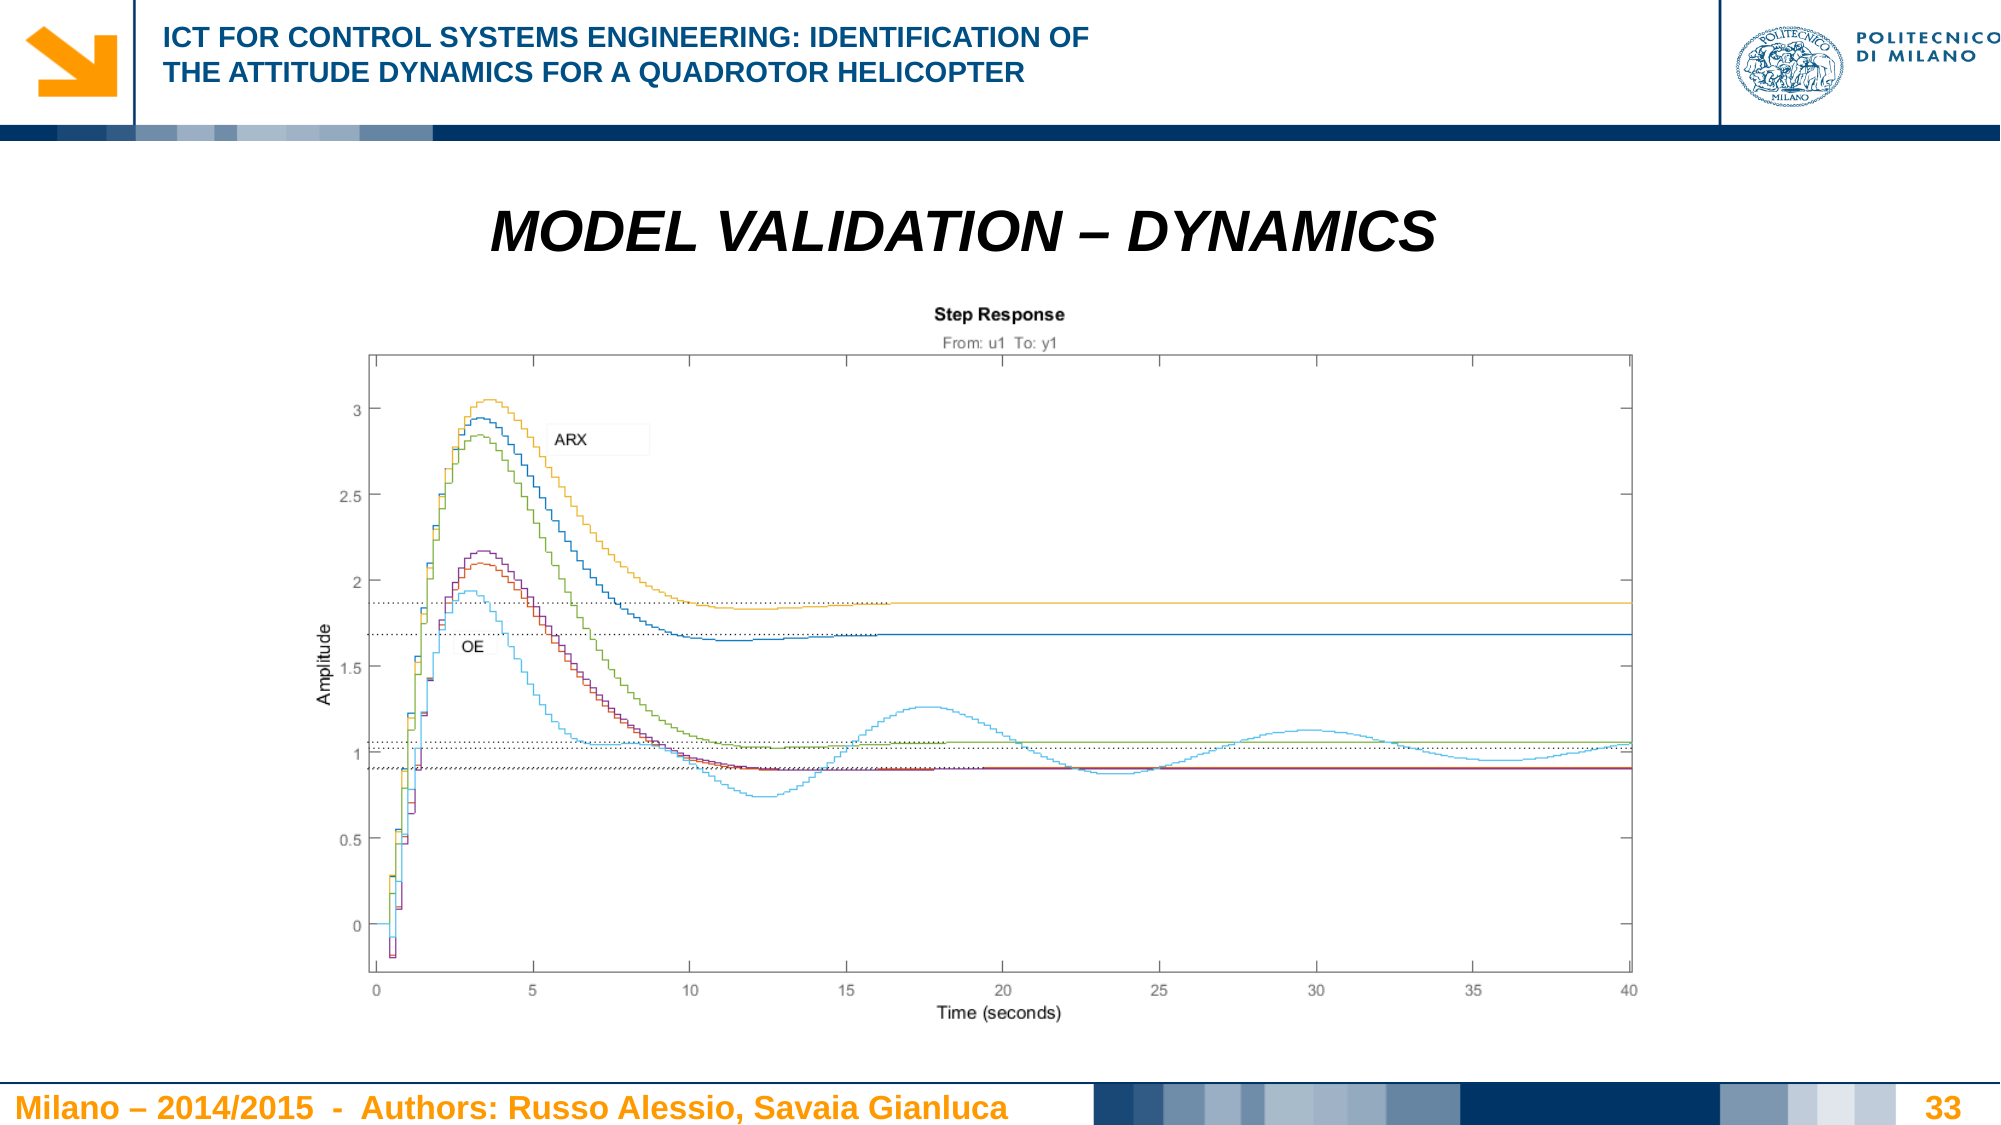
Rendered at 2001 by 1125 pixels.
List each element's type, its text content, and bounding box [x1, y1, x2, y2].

picture [0, 1082, 2000, 1125]
text_box MODEL VALIDATION – DYNAMICS [9, 185, 1919, 271]
slide_number 33 [1918, 1085, 2000, 1125]
picture [0, 0, 2001, 141]
picture [138, 271, 1790, 1060]
